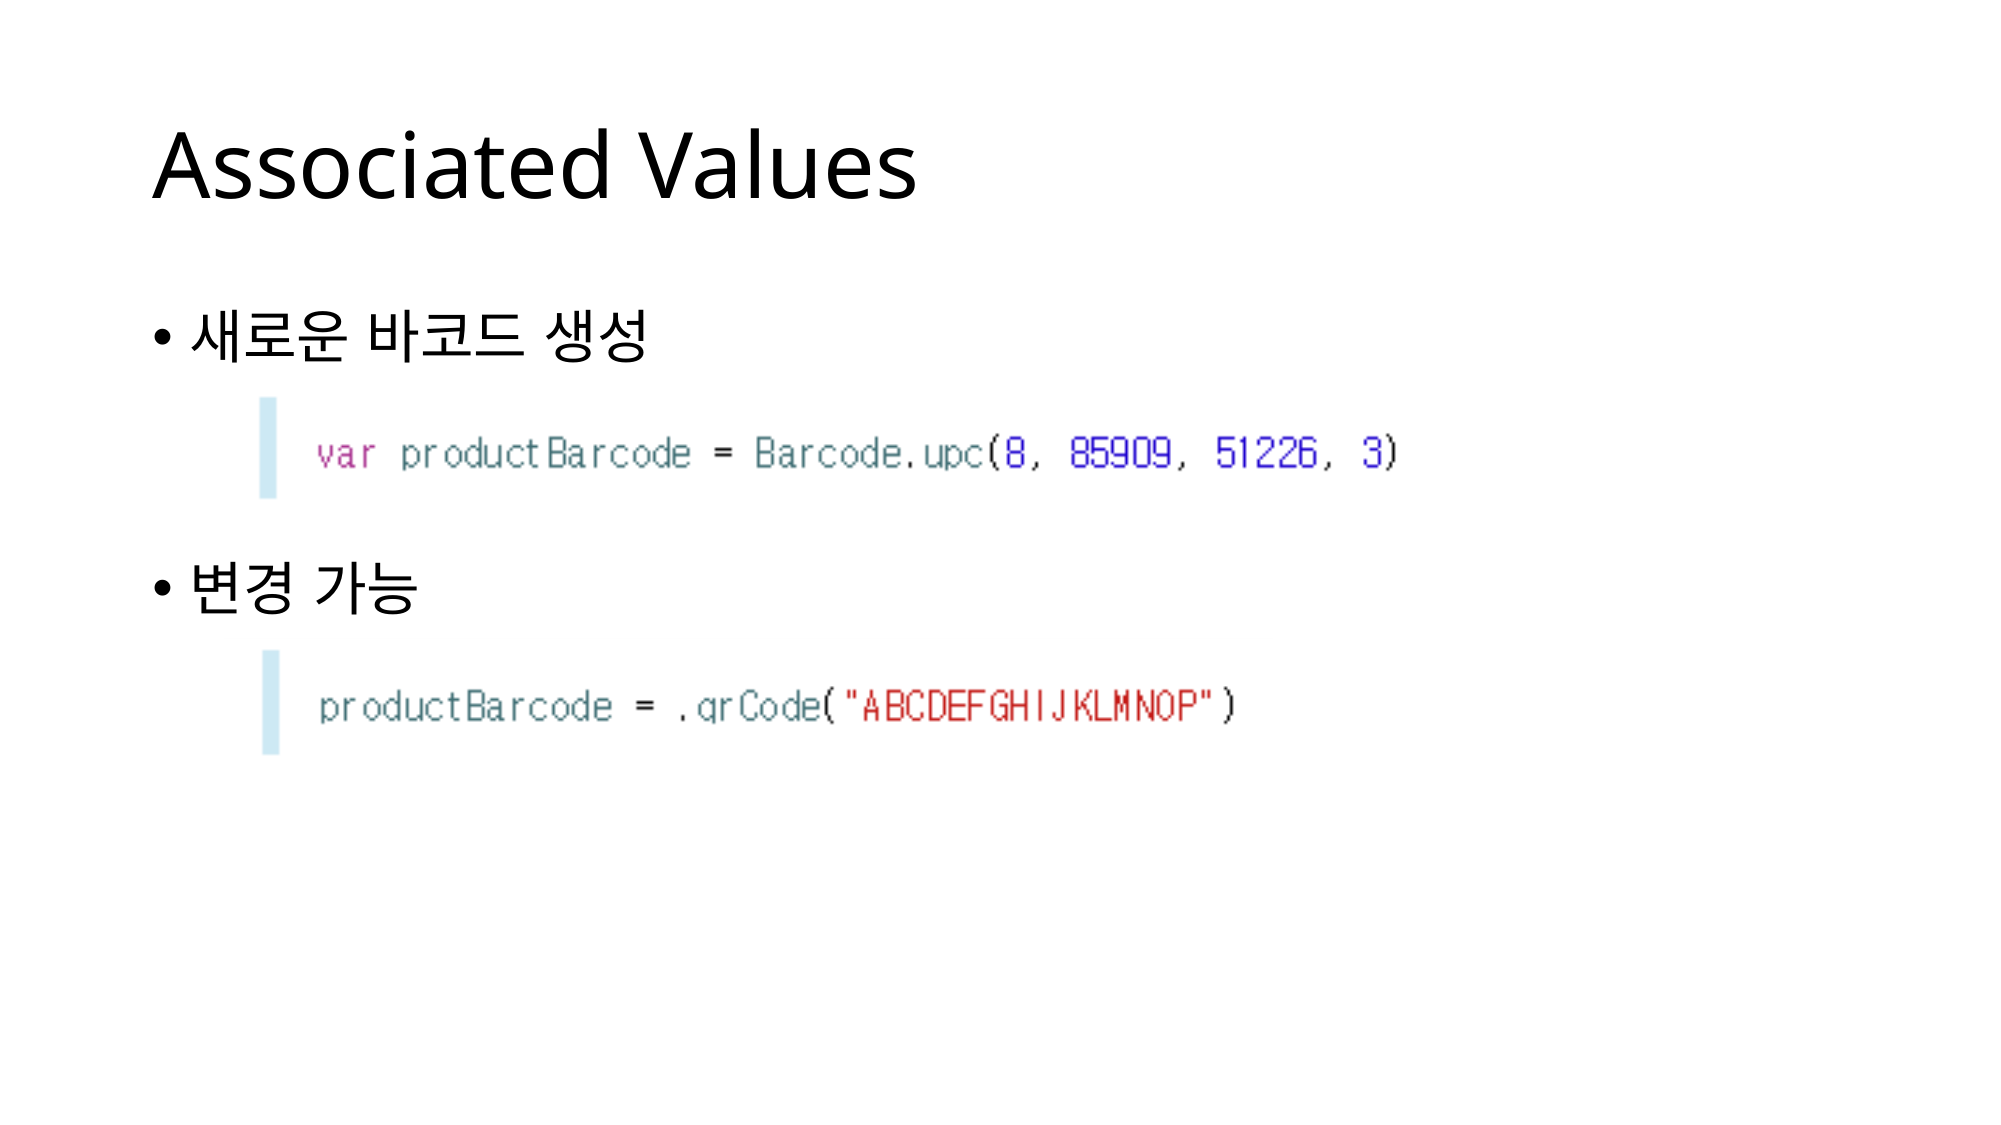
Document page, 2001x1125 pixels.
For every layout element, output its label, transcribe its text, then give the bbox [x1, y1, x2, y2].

title Associated Values [137, 59, 1863, 278]
picture [224, 637, 1273, 781]
picture [224, 370, 1407, 523]
list 새로운 바코드 생성 변경 가능 [137, 301, 1863, 1015]
